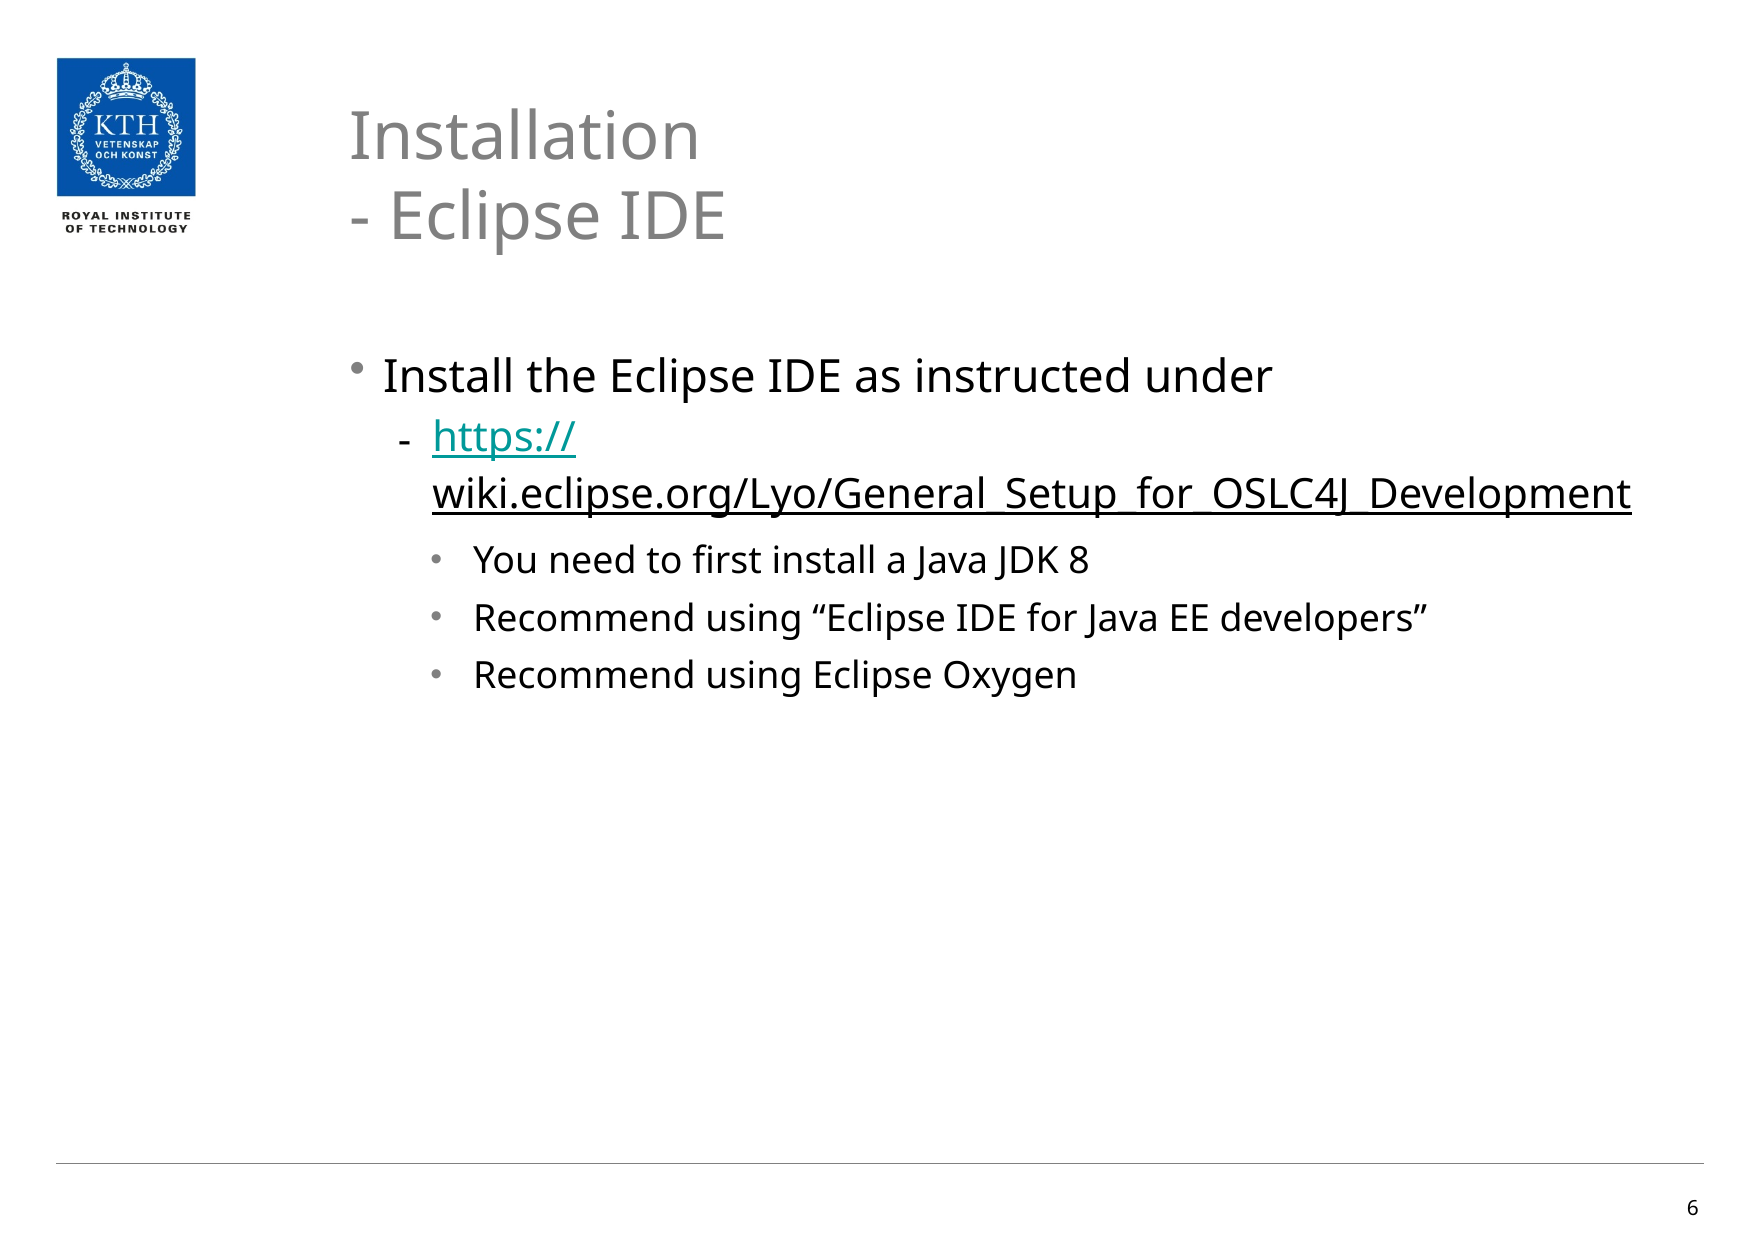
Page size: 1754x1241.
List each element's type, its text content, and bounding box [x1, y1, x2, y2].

list Install the Eclipse IDE as instructed under https://wiki.eclipse.org/Lyo/General_Setup_for_OSLC4J_Development You need to first install a Java JDK 8 Recommend using “Eclipse IDE for Java EE developers” Recommend using Eclipse Oxygen [349, 338, 1666, 1073]
title Installation - Eclipse IDE [349, 69, 1663, 276]
slide_number 6 [1627, 1175, 1714, 1241]
picture [56, 57, 196, 234]
